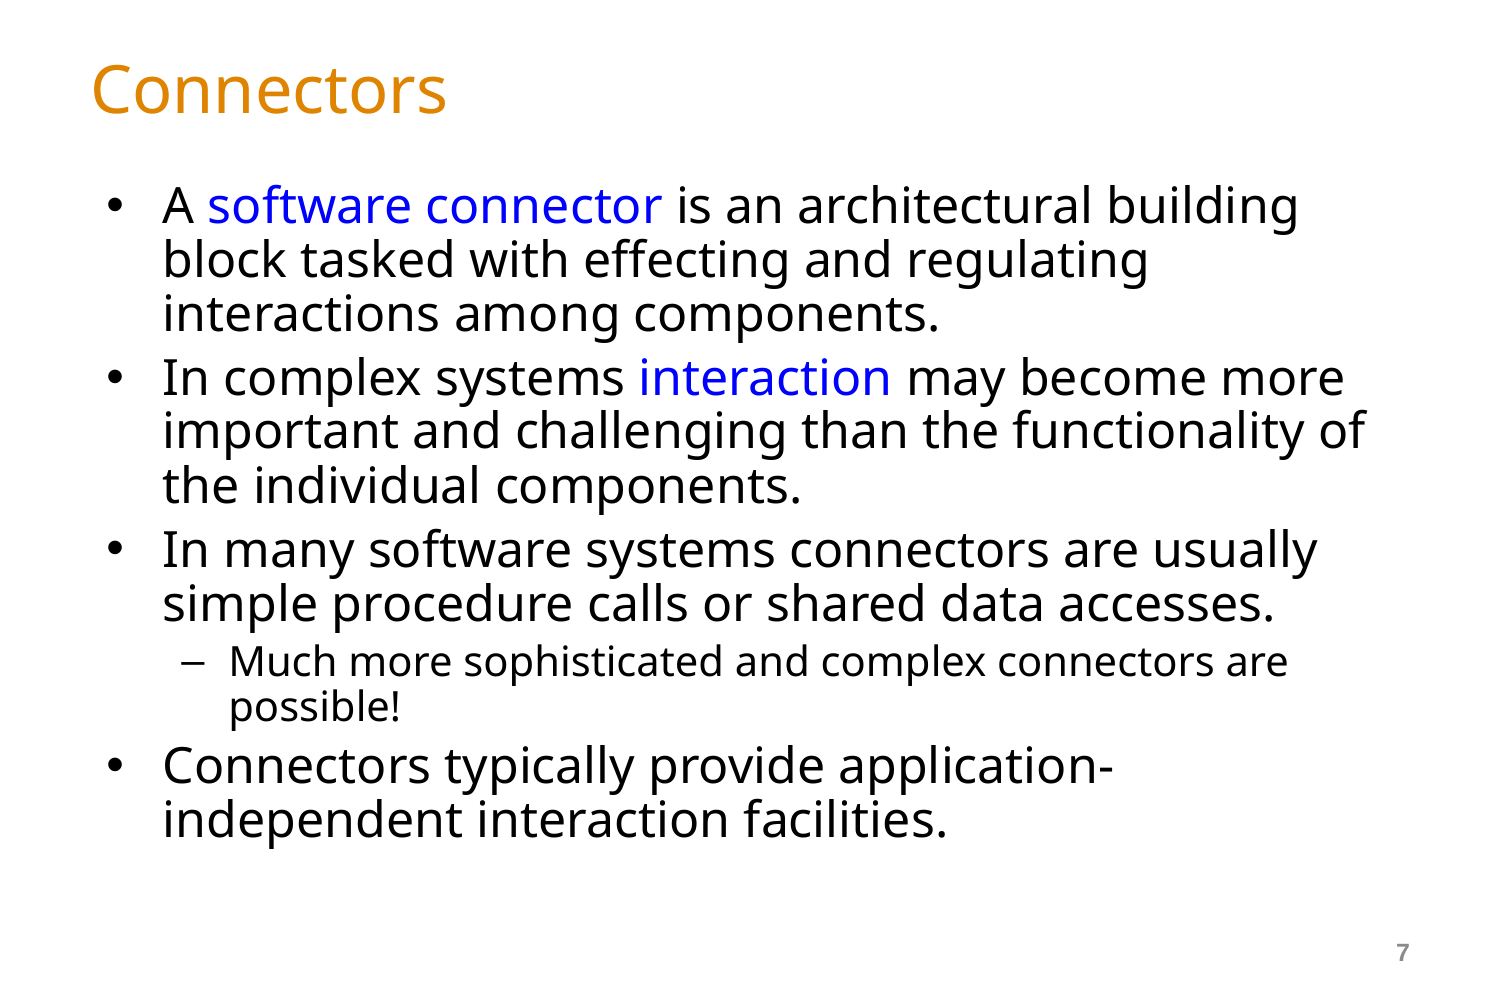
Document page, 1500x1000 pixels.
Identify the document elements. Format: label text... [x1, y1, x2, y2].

list A software connector is an architectural building block tasked with effecting and regulating interactions among components. In complex systems interaction may become more important and challenging than the functionality of the individual components. In many software systems connectors are usually simple procedure calls or shared data accesses. Much more sophisticated and complex connectors are possible! Connectors typically provide application-independent interaction facilities. [91, 172, 1394, 913]
slide_number 7 [1074, 926, 1425, 981]
title Connectors [75, 35, 1425, 138]
